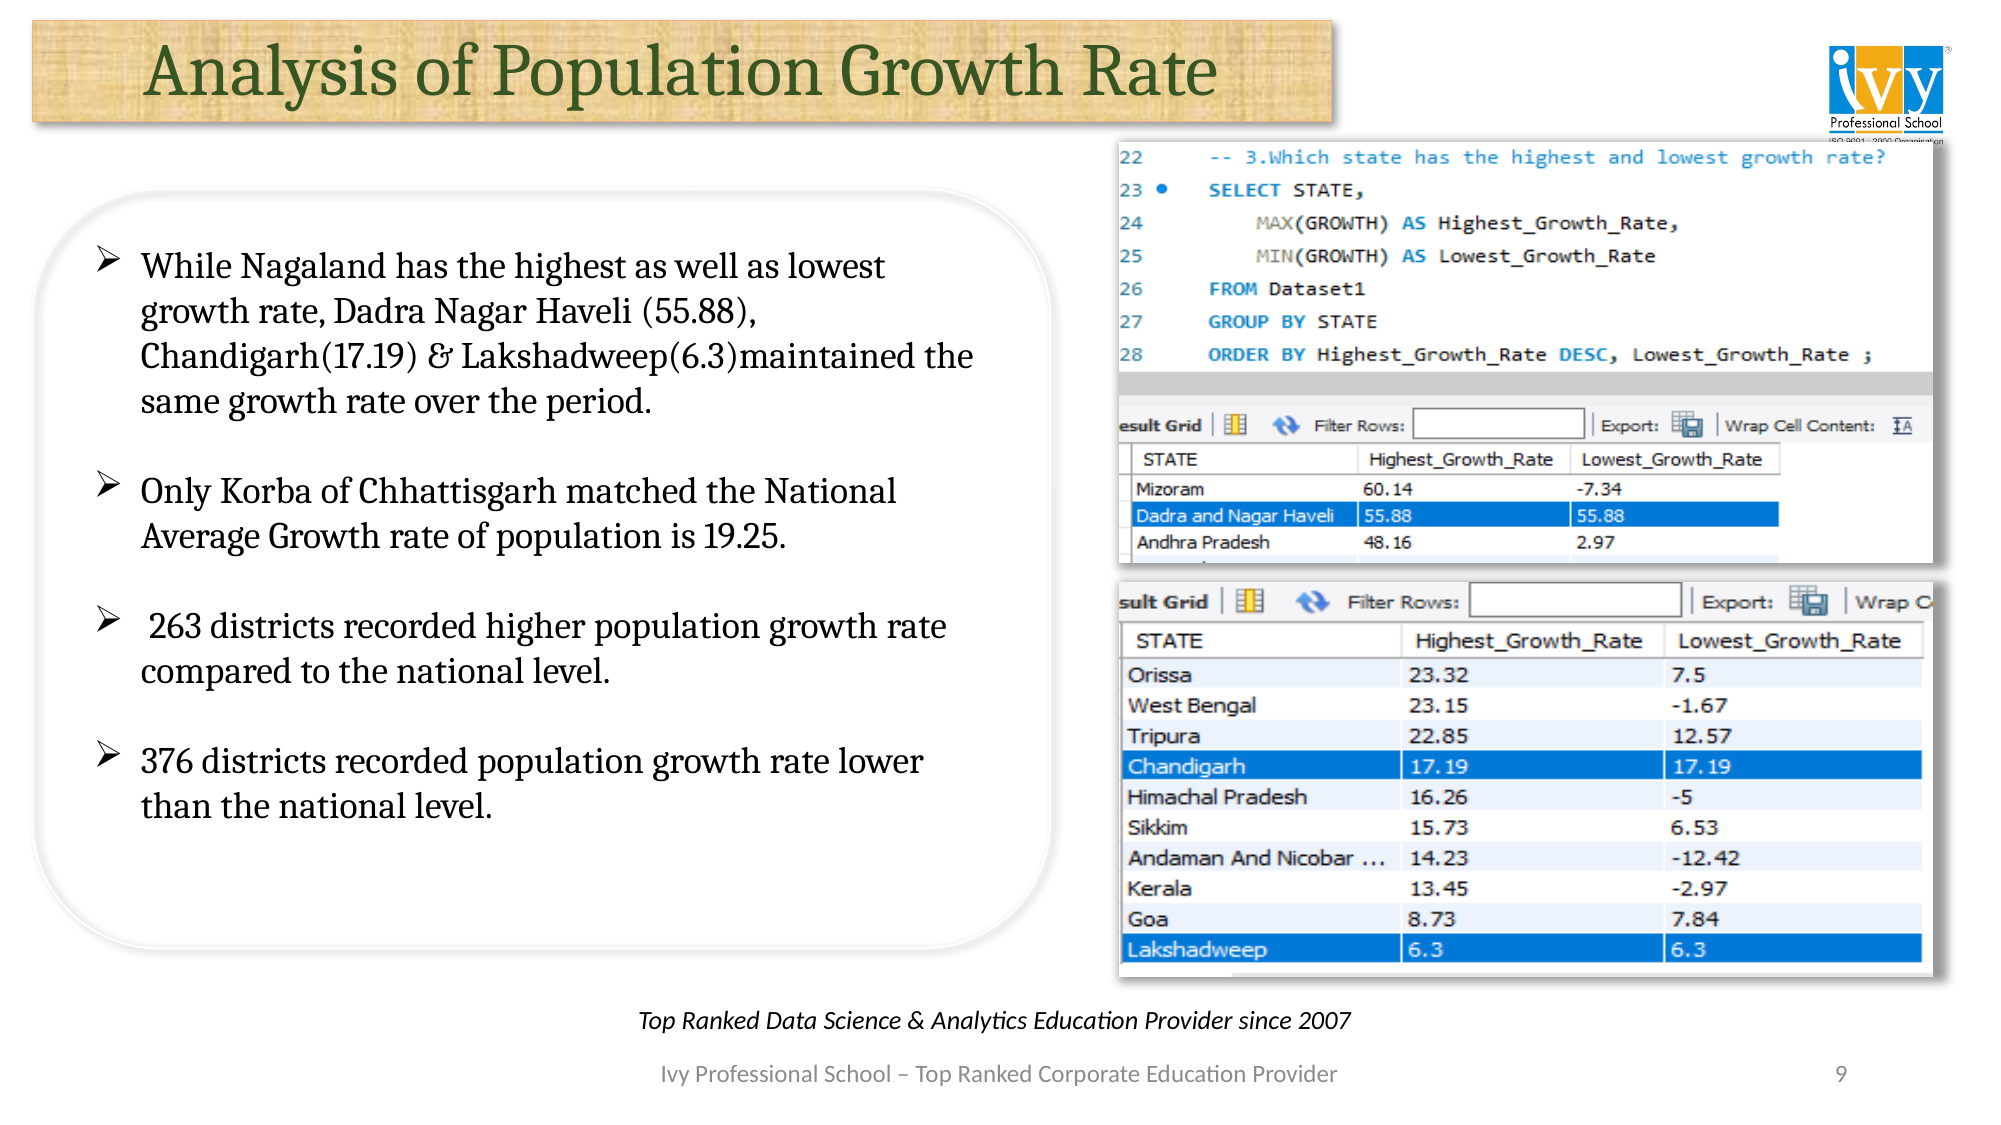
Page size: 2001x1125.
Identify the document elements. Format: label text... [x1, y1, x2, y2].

picture [1118, 42, 1955, 563]
subtitle Top Ranked Data Science & Analytics Education Provider since 2007 [397, 867, 1592, 1043]
slide_number 9 [1412, 1042, 1863, 1103]
text_box While Nagaland has the highest as well as lowest growth rate, Dadra Nagar Haveli (55.88), Chandigarh(17.19) & Lakshadweep(6.3)maintained the same growth rate over the period. Only Korba of Chhattisgarh matched the National Average Growth rate of population is 19.25. 263 districts recorded higher population growth rate compared to the national level. 376 districts recorded population growth rate lower than the national level. [79, 233, 1012, 969]
title Analysis of Population Growth Rate [32, 20, 1332, 122]
picture [1118, 582, 1933, 977]
text_box [31, 188, 1051, 922]
